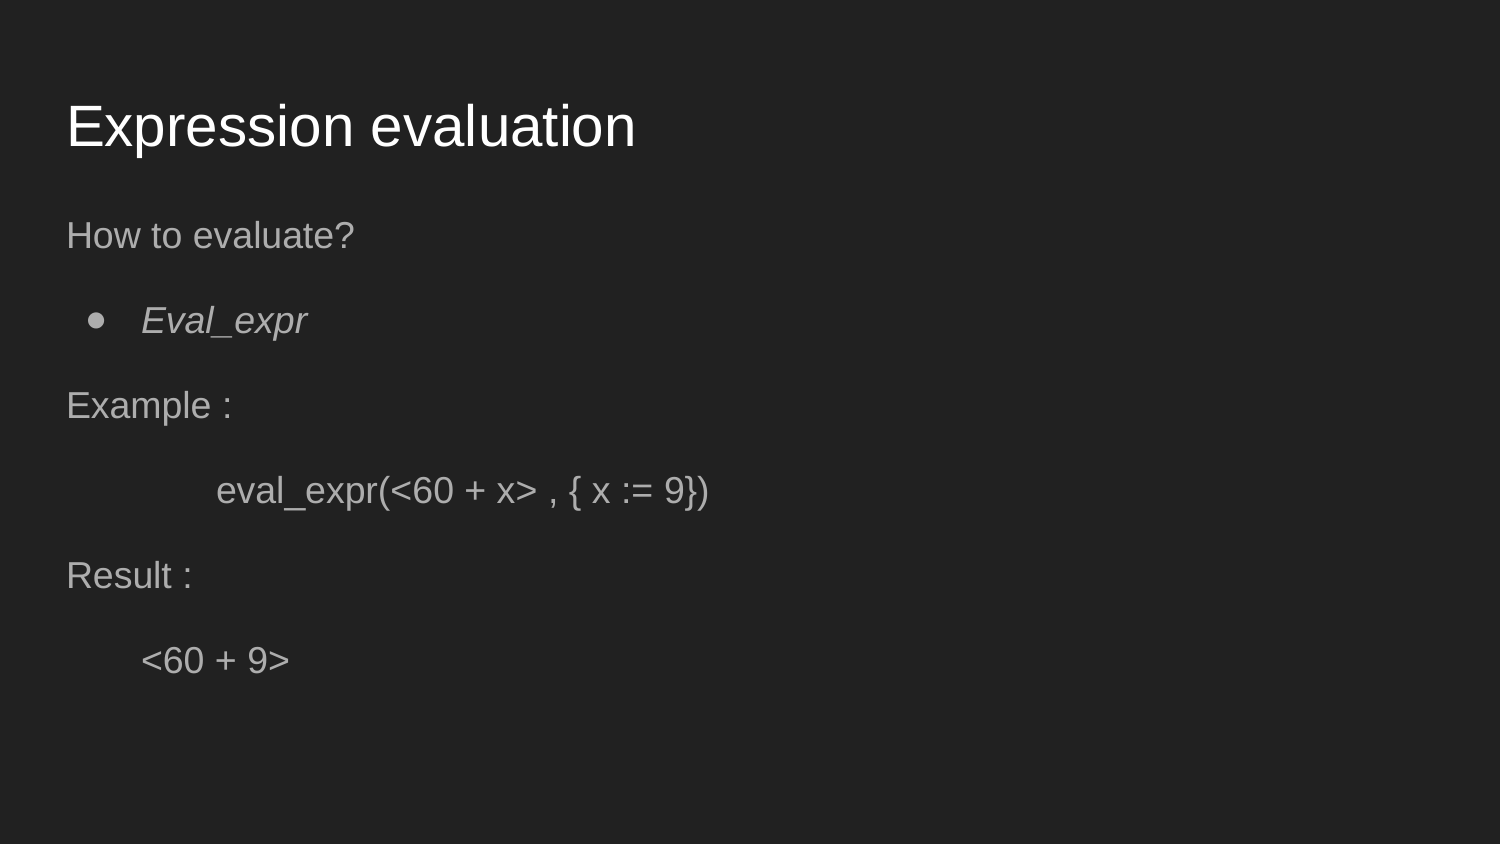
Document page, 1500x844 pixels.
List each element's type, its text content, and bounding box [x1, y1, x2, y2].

list How to evaluate? Eval_expr Example : eval_expr(<60 + x> , { x := 9}) Result : <60 + 9> [51, 189, 1449, 750]
title Expression evaluation [51, 72, 1449, 167]
